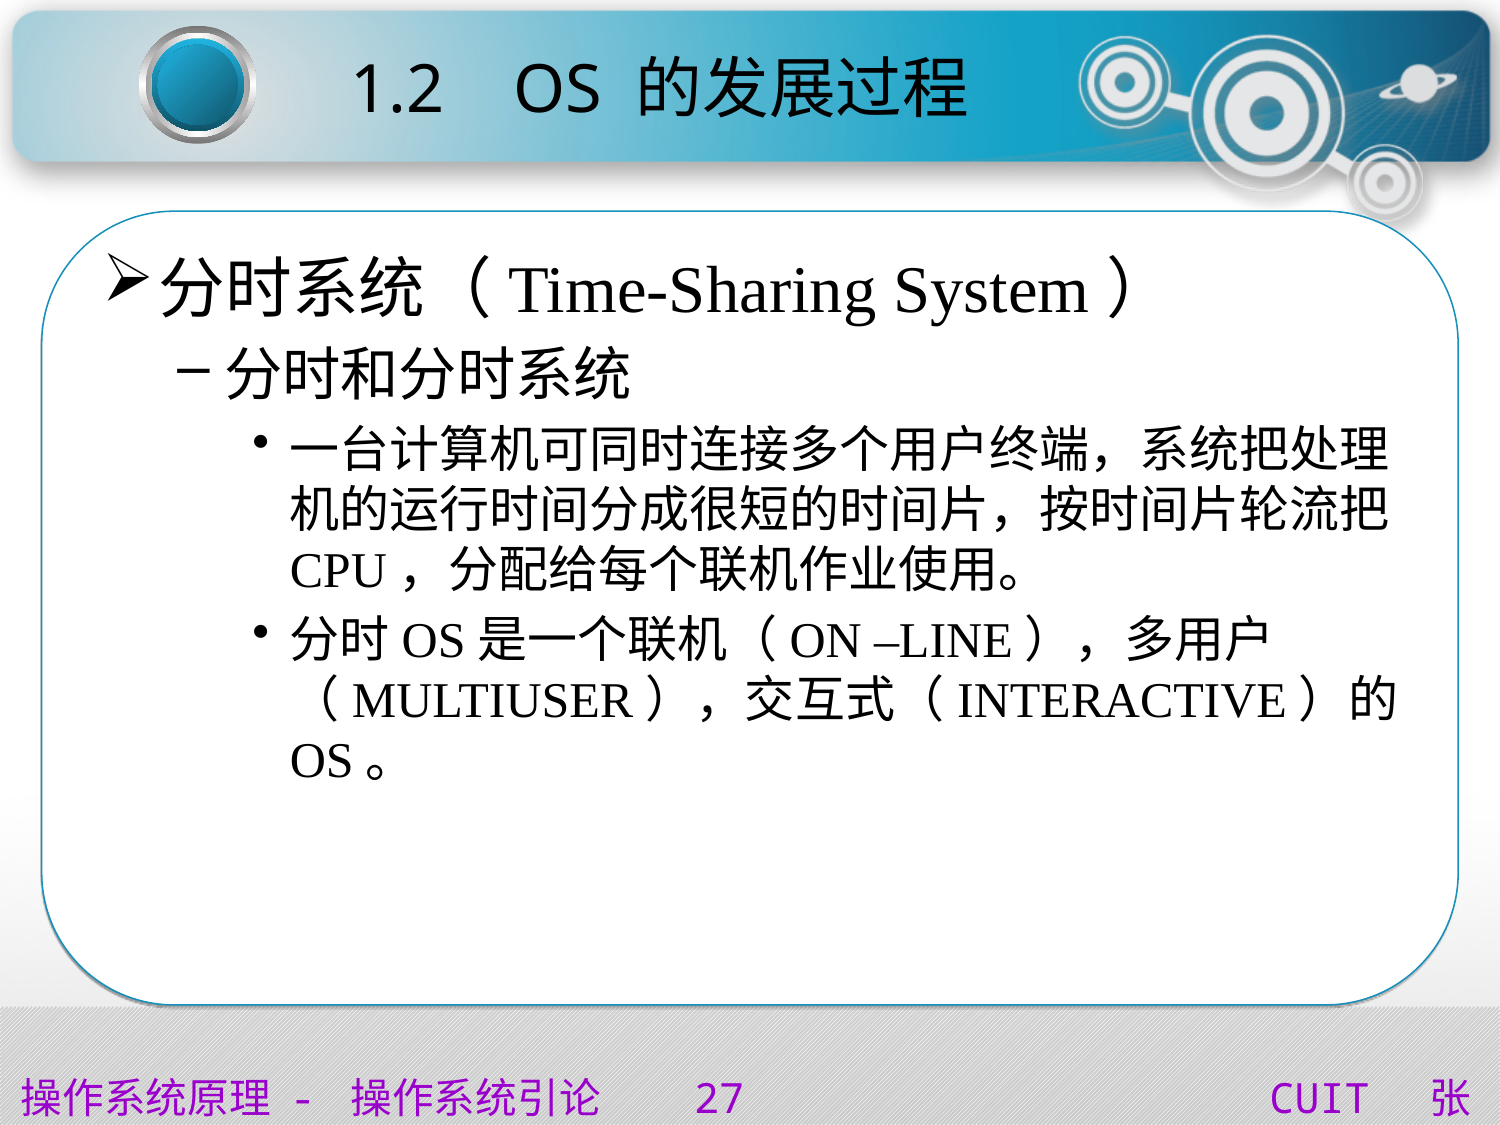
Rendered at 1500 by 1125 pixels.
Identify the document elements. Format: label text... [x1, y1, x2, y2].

list 分时系统（Time-Sharing System） 分时和分时系统 一台计算机可同时连接多个用户终端，系统把处理机的运行时间分成很短的时间片，按时间片轮流把CPU，分配给每个联机作业使用。 分时OS是一个联机（ON –LINE），多用户（MULTIUSER），交互式（INTERACTIVE）的OS。 [87, 238, 1434, 1006]
picture [0, 0, 1500, 1006]
text_box 1.2 OS 的发展过程 [335, 38, 985, 133]
